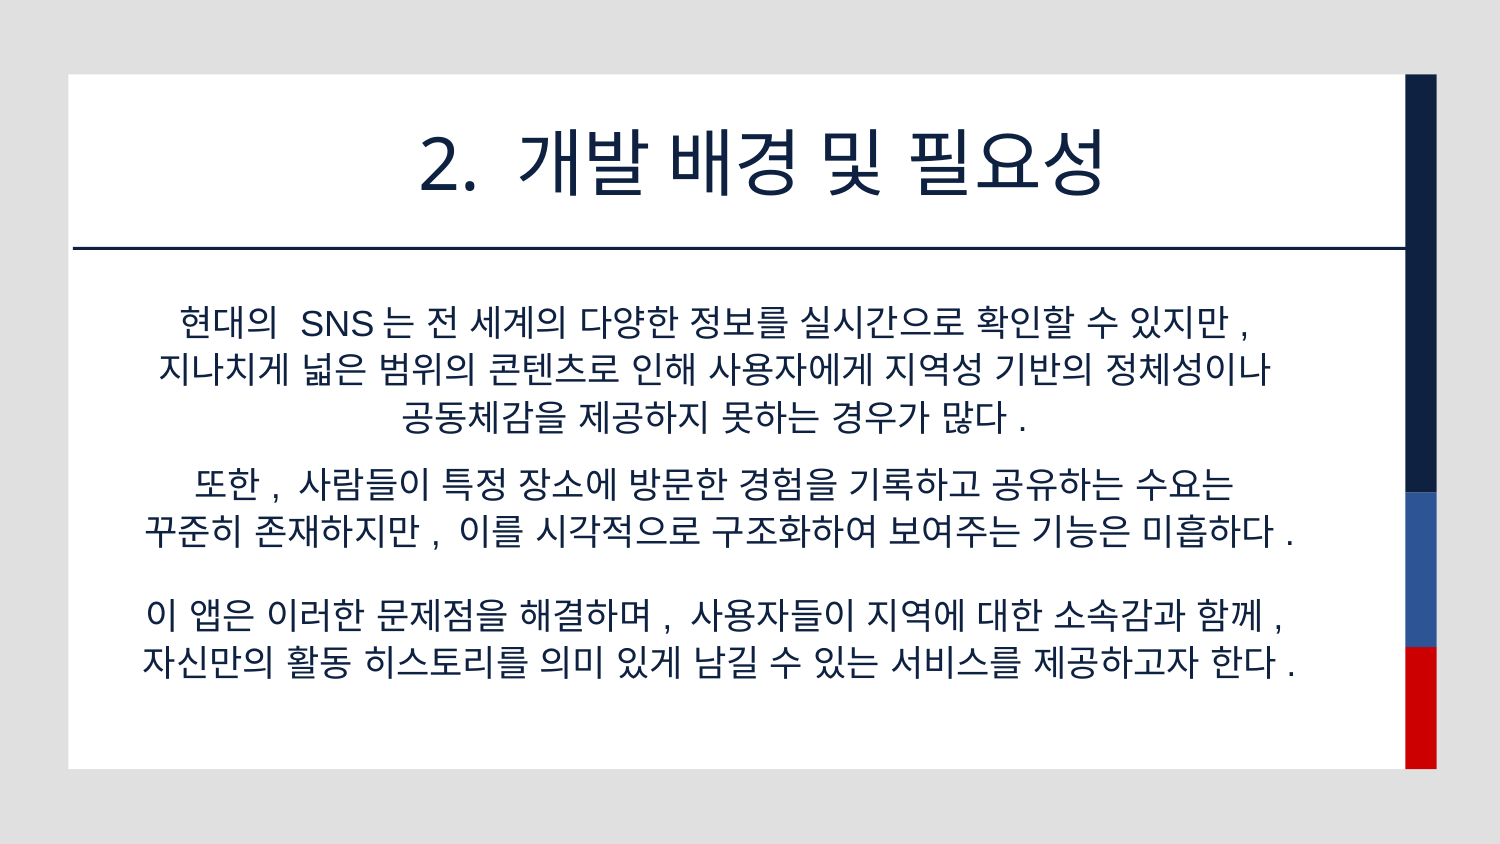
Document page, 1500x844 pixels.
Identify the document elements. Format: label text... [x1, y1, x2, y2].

subtitle 현대의 SNS는 전 세계의 다양한 정보를 실시간으로 확인할 수 있지만, 지나치게 넓은 범위의 콘텐츠로 인해 사용자에게 지역성 기반의 정체성이나 공동체감을 제공하지 못하는 경우가 많다. 또한, 사람들이 특정 장소에 방문한 경험을 기록하고 공유하는 수요는 꾸준히 존재하지만, 이를 시각적으로 구조화하여 보여주는 기능은 미흡하다. 이 앱은 이러한 문제점을 해결하며, 사용자들이 지역에 대한 소속감과 함께, 자신만의 활동 히스토리를 의미 있게 남길 수 있는 서비스를 제공하고자 한다. [91, 283, 1302, 754]
title 2. 개발 배경 및 필요성 [181, 90, 1347, 228]
